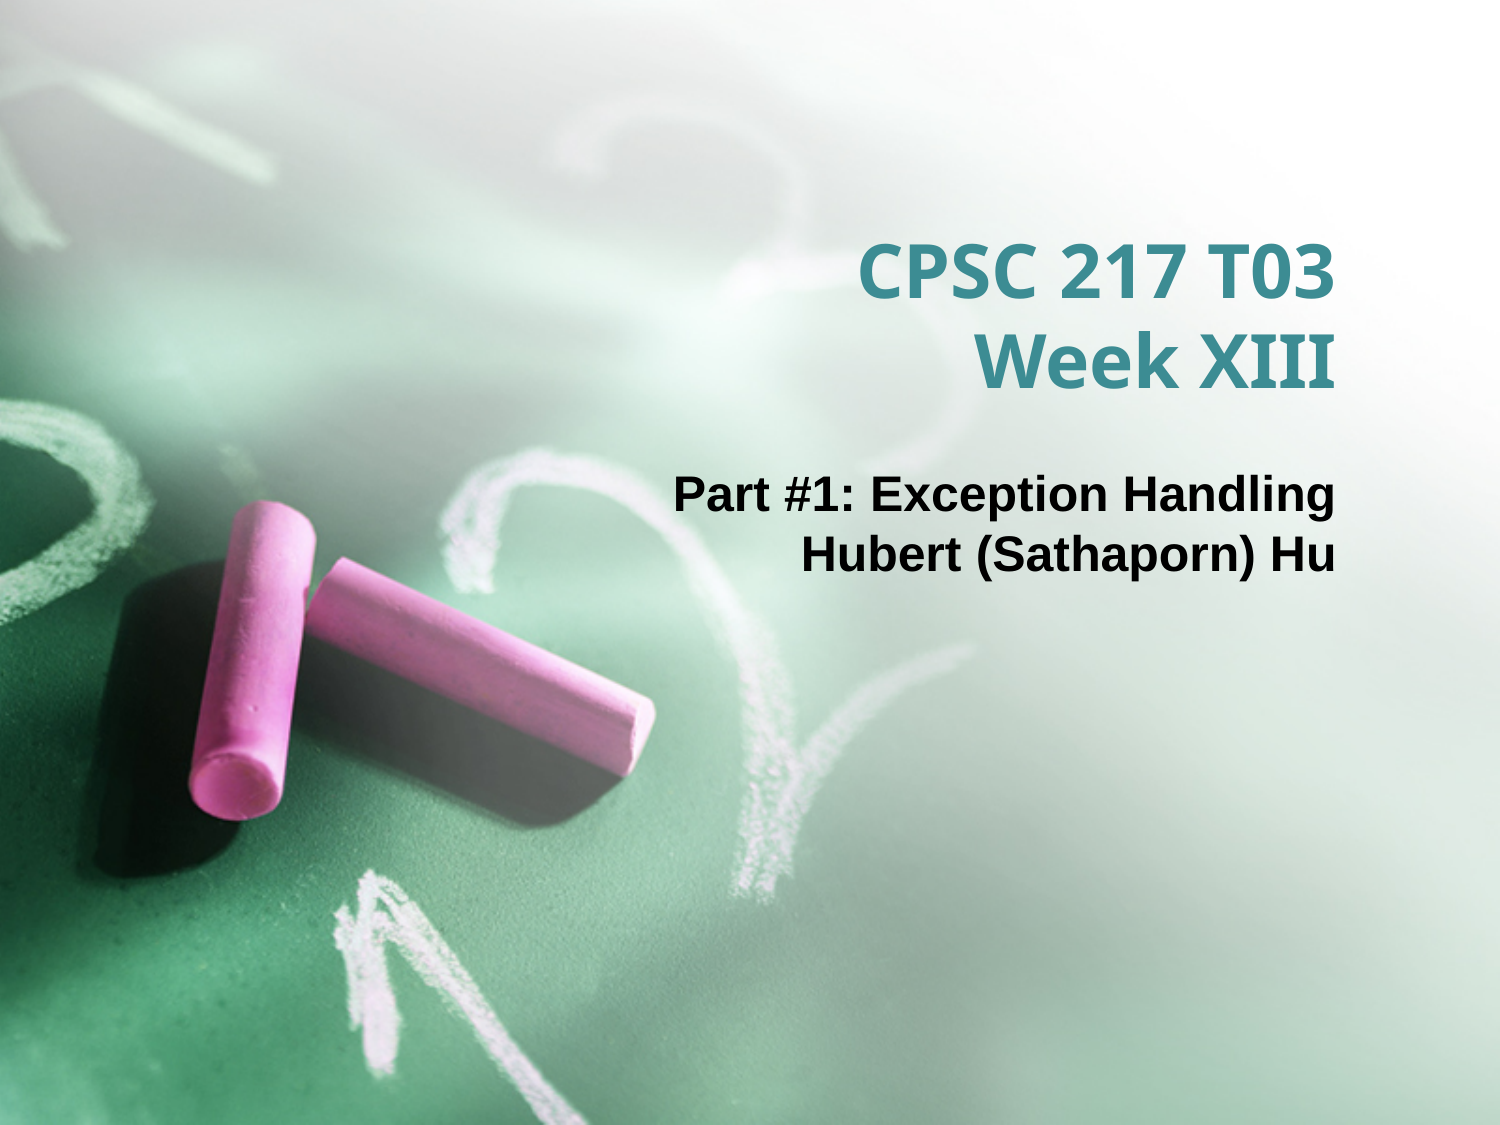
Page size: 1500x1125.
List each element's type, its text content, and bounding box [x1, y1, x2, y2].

title CPSC 217 T03 Week XIII [133, 219, 1353, 408]
picture [0, 0, 1500, 1125]
subtitle Part #1: Exception Handling Hubert (Sathaporn) Hu [417, 454, 1352, 637]
